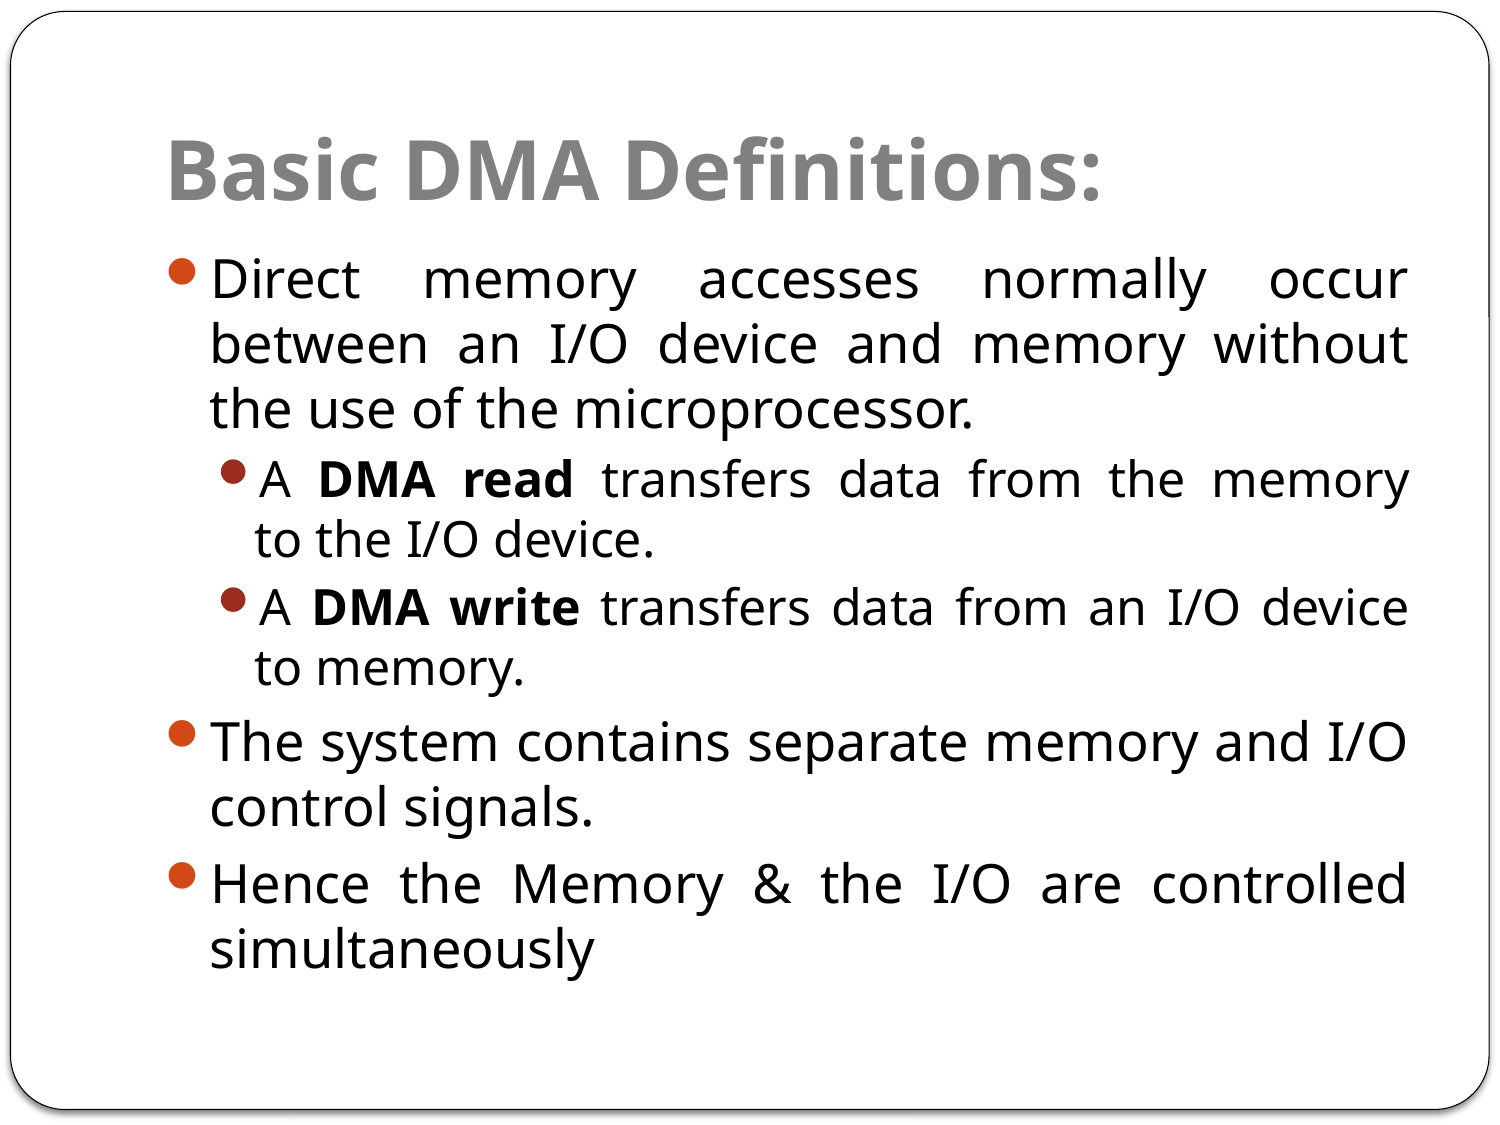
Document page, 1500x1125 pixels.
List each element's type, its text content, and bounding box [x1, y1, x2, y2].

list Direct memory accesses normally occur between an I/O device and memory without the use of the microprocessor. A DMA read transfers data from the memory to the I/O device. A DMA write transfers data from an I/O device to memory. The system contains separate memory and I/O control signals. Hence the Memory & the I/O are controlled simultaneously [150, 237, 1425, 988]
title Basic DMA Definitions: [150, 45, 1425, 233]
